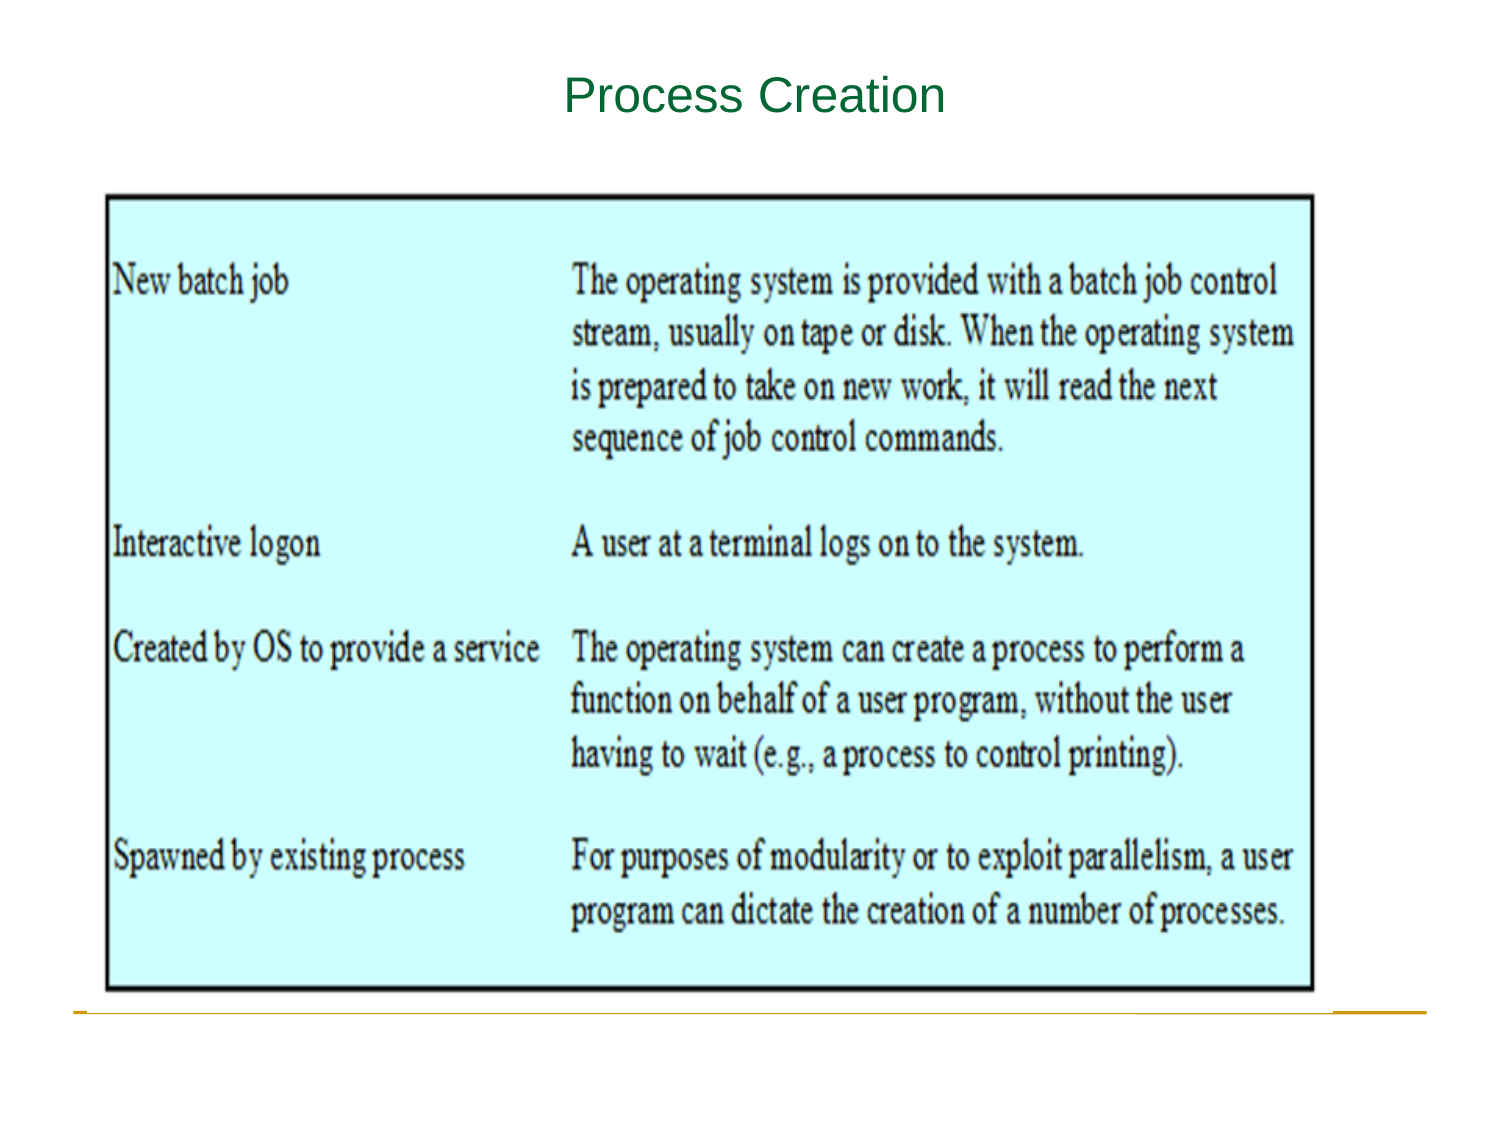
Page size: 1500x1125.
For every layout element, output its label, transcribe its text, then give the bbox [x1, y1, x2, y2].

text_box Process Creation [79, 55, 1430, 131]
picture [87, 187, 1334, 1013]
